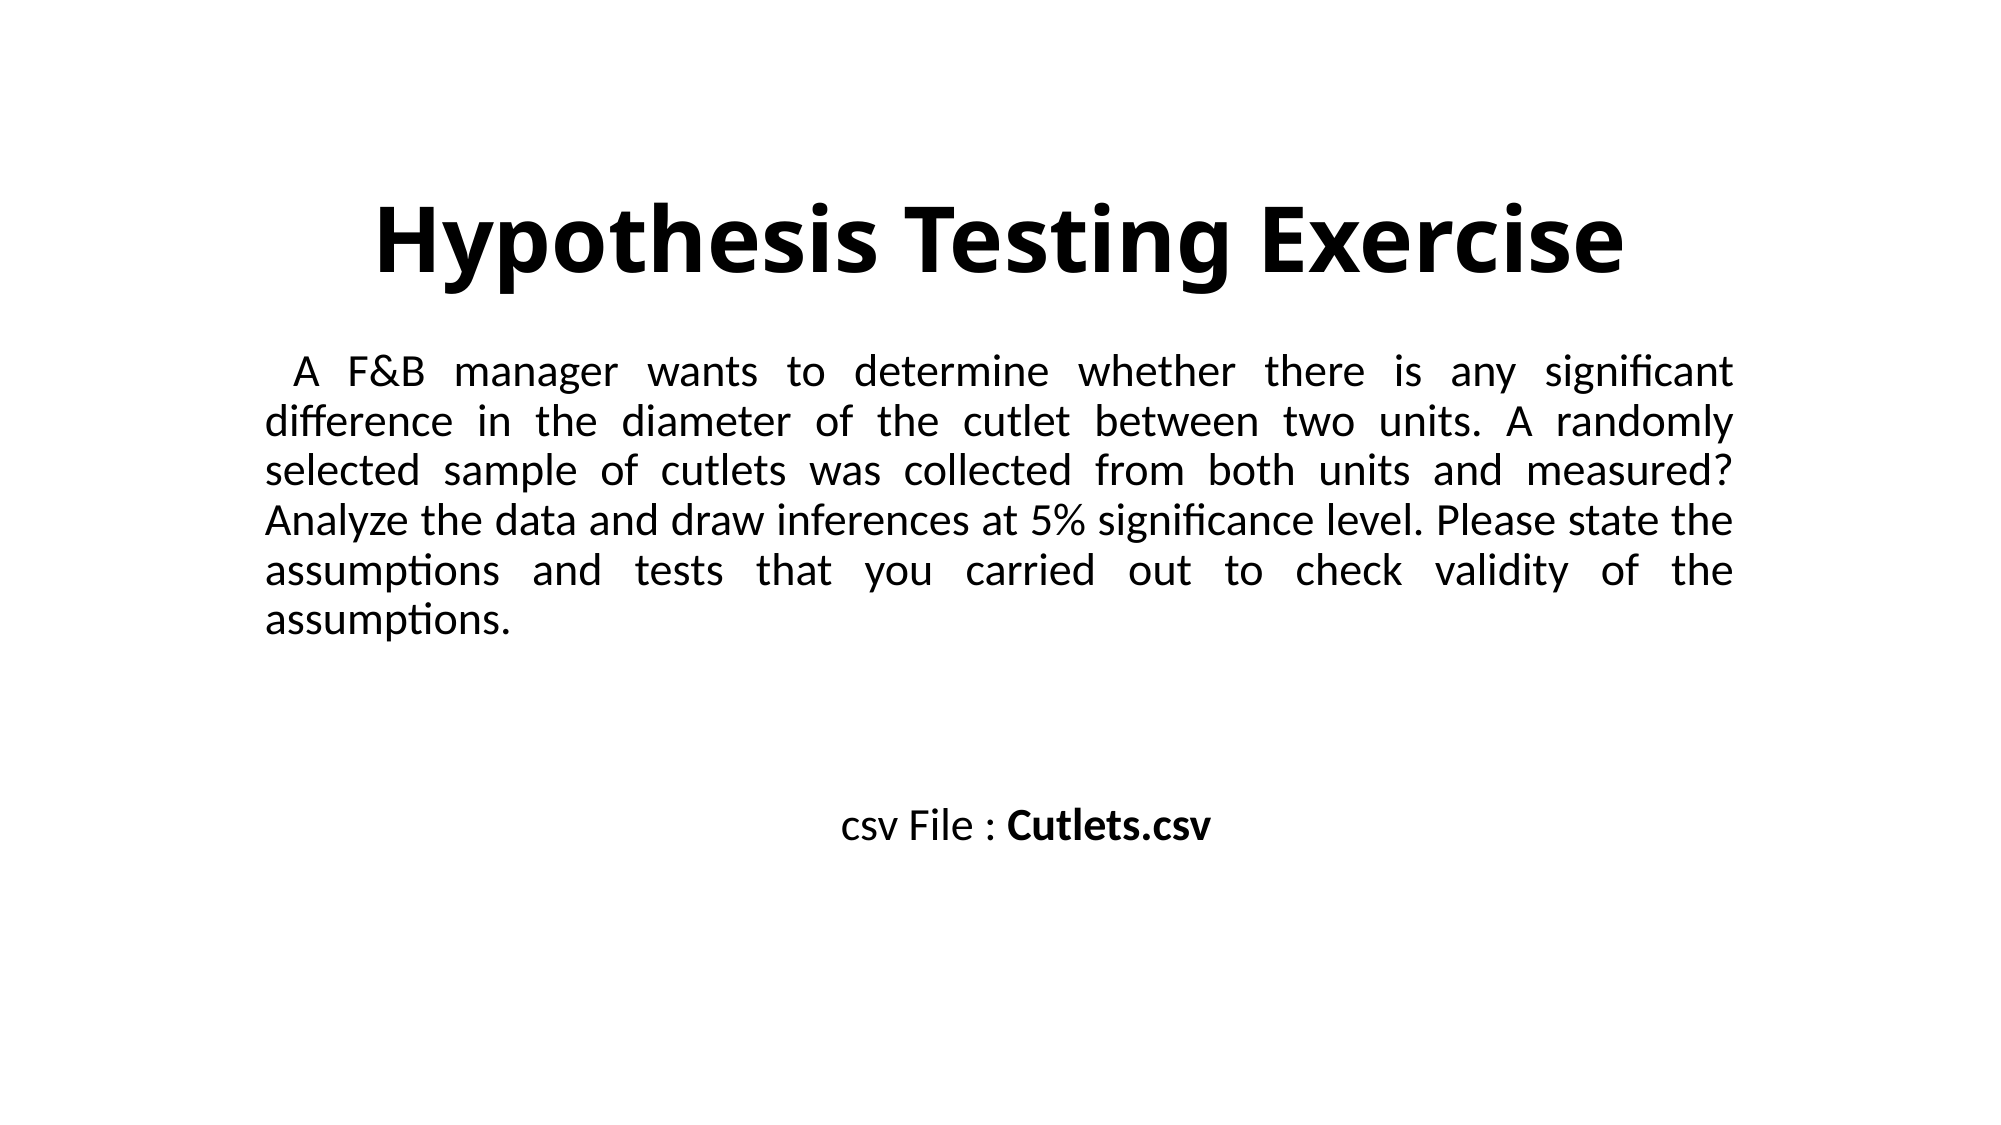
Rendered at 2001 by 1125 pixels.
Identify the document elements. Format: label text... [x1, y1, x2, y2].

subtitle A F&B manager wants to determine whether there is any significant difference in the diameter of the cutlet between two units. A randomly selected sample of cutlets was collected from both units and measured? Analyze the data and draw inferences at 5% significance level. Please state the assumptions and tests that you carried out to check validity of the assumptions. csv File : Cutlets.csv [249, 339, 1750, 863]
title Hypothesis Testing Exercise [249, 184, 1750, 300]
